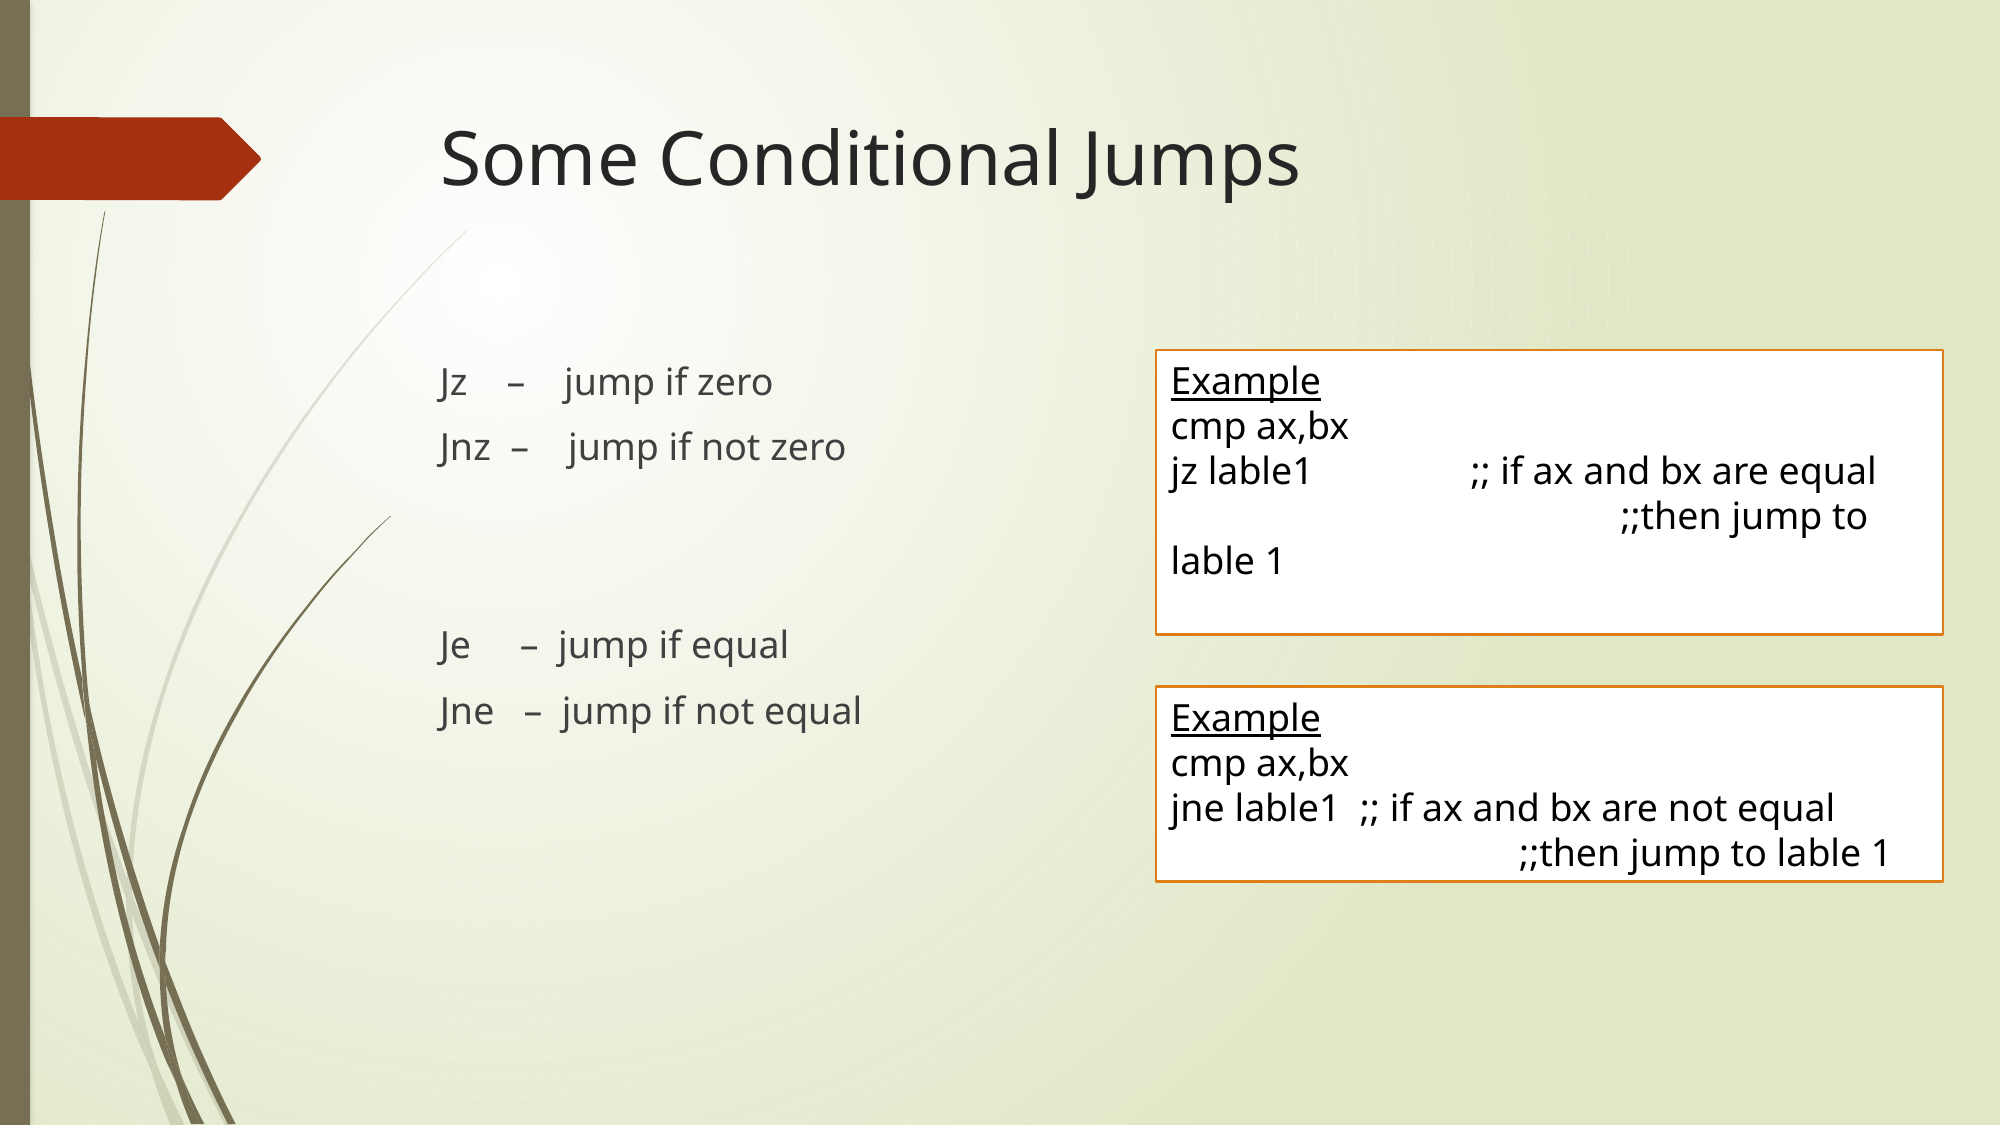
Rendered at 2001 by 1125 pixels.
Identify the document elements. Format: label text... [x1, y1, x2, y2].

list Jz – jump if zero Jnz – jump if not zero Je – jump if equal Jne – jump if not equal [424, 350, 1888, 970]
text_box Example cmp ax,bx jz lable1 ;; if ax and bx are equal ;;then jump to lable 1 [1155, 349, 1944, 636]
title Some Conditional Jumps [425, 102, 1888, 313]
text_box Example cmp ax,bx jne lable1 ;; if ax and bx are not equal ;;then jump to lable 1 [1155, 685, 1944, 883]
